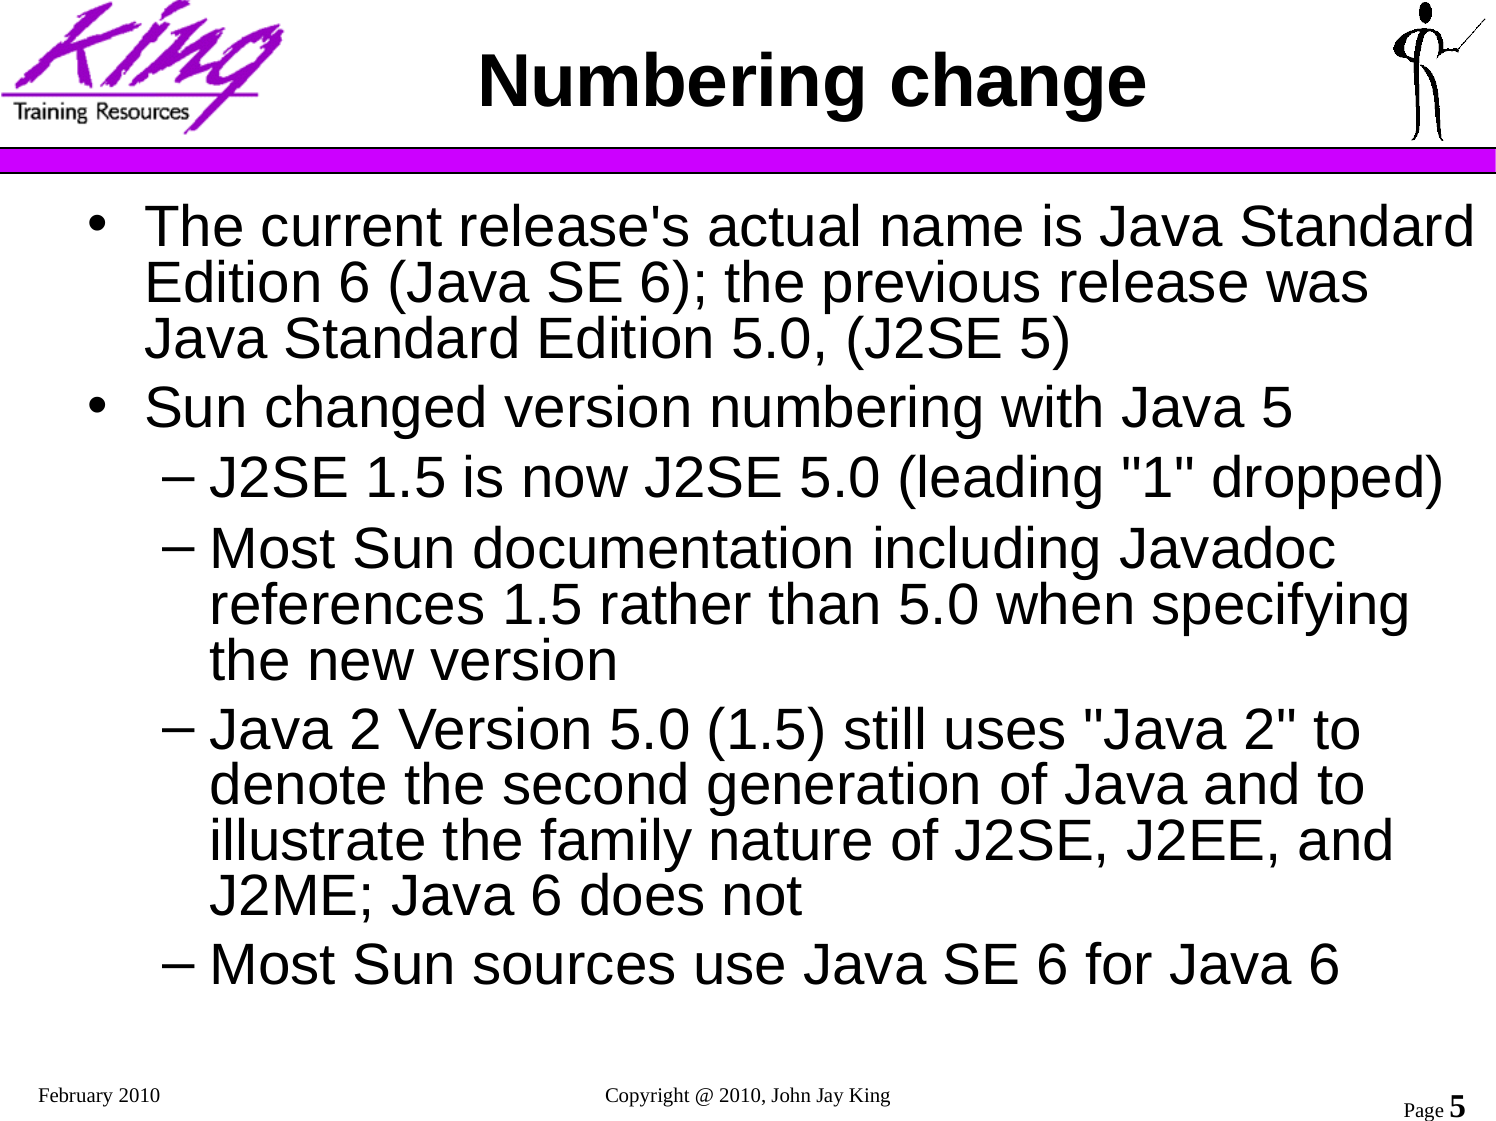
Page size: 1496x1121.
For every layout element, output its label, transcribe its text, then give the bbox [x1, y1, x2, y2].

footer Copyright @ 2010, John Jay King [602, 1081, 893, 1121]
title Numbering change [106, 31, 1390, 201]
text_box The current release's actual name is Java Standard Edition 6 (Java SE 6); the previous release was Java Standard Edition 5.0, (J2SE 5) Sun changed version numbering with Java 5 J2SE 1.5 is now J2SE 5.0 (leading "1" dropped) Most Sun documentation including Javadoc references 1.5 rather than 5.0 when specifying the new version Java 2 Version 5.0 (1.5) still uses "Java 2" to denote the second generation of Java and to illustrate the family nature of J2SE, J2EE, and J2ME; Java 6 does not Most Sun sources use Java SE 6 for Java 6 [85, 201, 1480, 997]
slide_number Page 5 [1401, 1083, 1487, 1121]
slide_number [35, 1081, 163, 1121]
picture [0, 0, 286, 136]
picture [1372, 0, 1493, 147]
